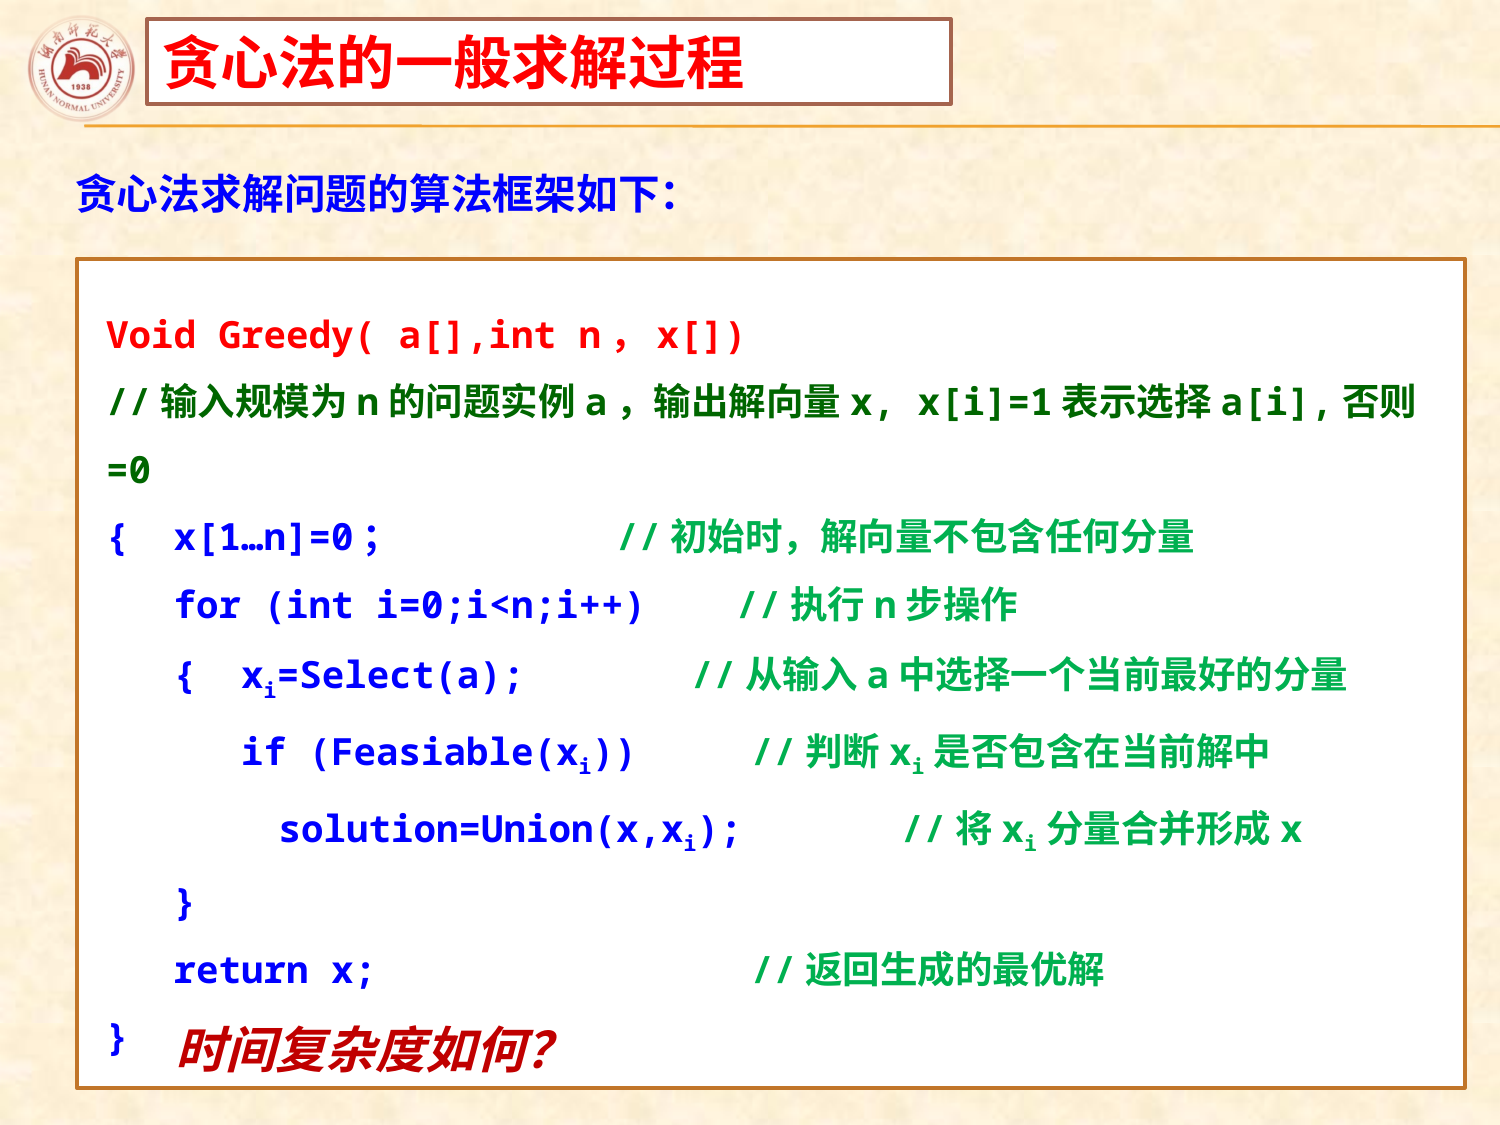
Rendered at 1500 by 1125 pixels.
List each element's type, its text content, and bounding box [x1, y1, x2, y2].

text_box Void Greedy( a[],int n，x[]) //输入规模为n的问题实例a，输出解向量x, x[i]=1表示选择a[i],否则=0 { x[1…n]=0； //初始时，解向量不包含任何分量 for (int i=0;i<n;i++) //执行n步操作 { xi=Select(a); //从输入a中选择一个当前最好的分量 if (Feasiable(xi)) //判断xi是否包含在当前解中 solution=Union(x,xi); //将xi分量合并形成x } return x; //返回生成的最优解 } [75, 257, 1467, 1090]
text_box 贪心法求解问题的算法框架如下： [60, 160, 911, 225]
text_box 时间复杂度如何？ [160, 1011, 911, 1087]
text_box 贪心法的一般求解过程 [145, 17, 953, 106]
picture [0, 0, 1500, 1125]
